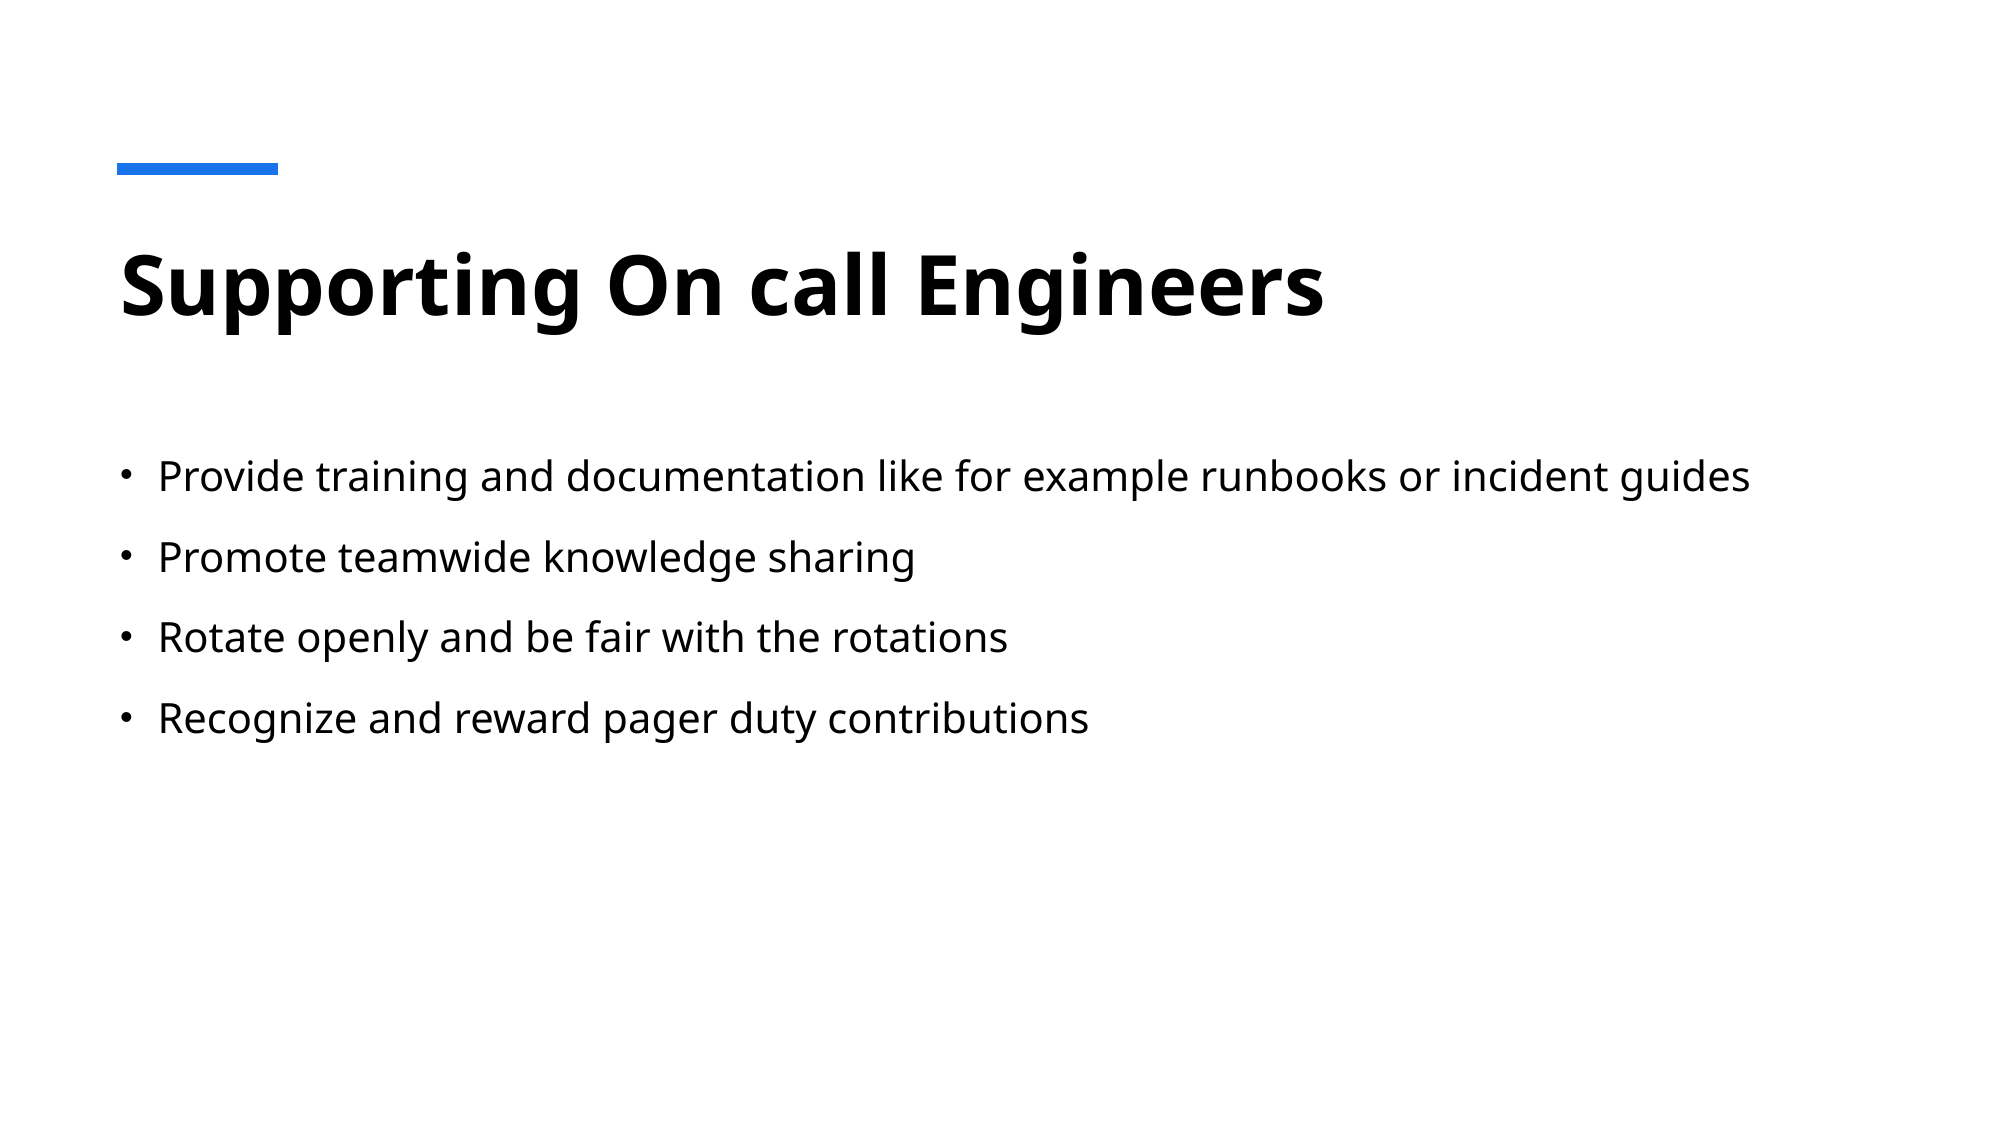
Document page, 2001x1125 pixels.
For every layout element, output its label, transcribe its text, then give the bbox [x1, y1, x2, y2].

list Provide training and documentation like for example runbooks or incident guides Promote teamwide knowledge sharing Rotate openly and be fair with the rotations Recognize and reward pager duty contributions [105, 431, 1892, 1017]
title Supporting On call Engineers [105, 224, 1892, 405]
